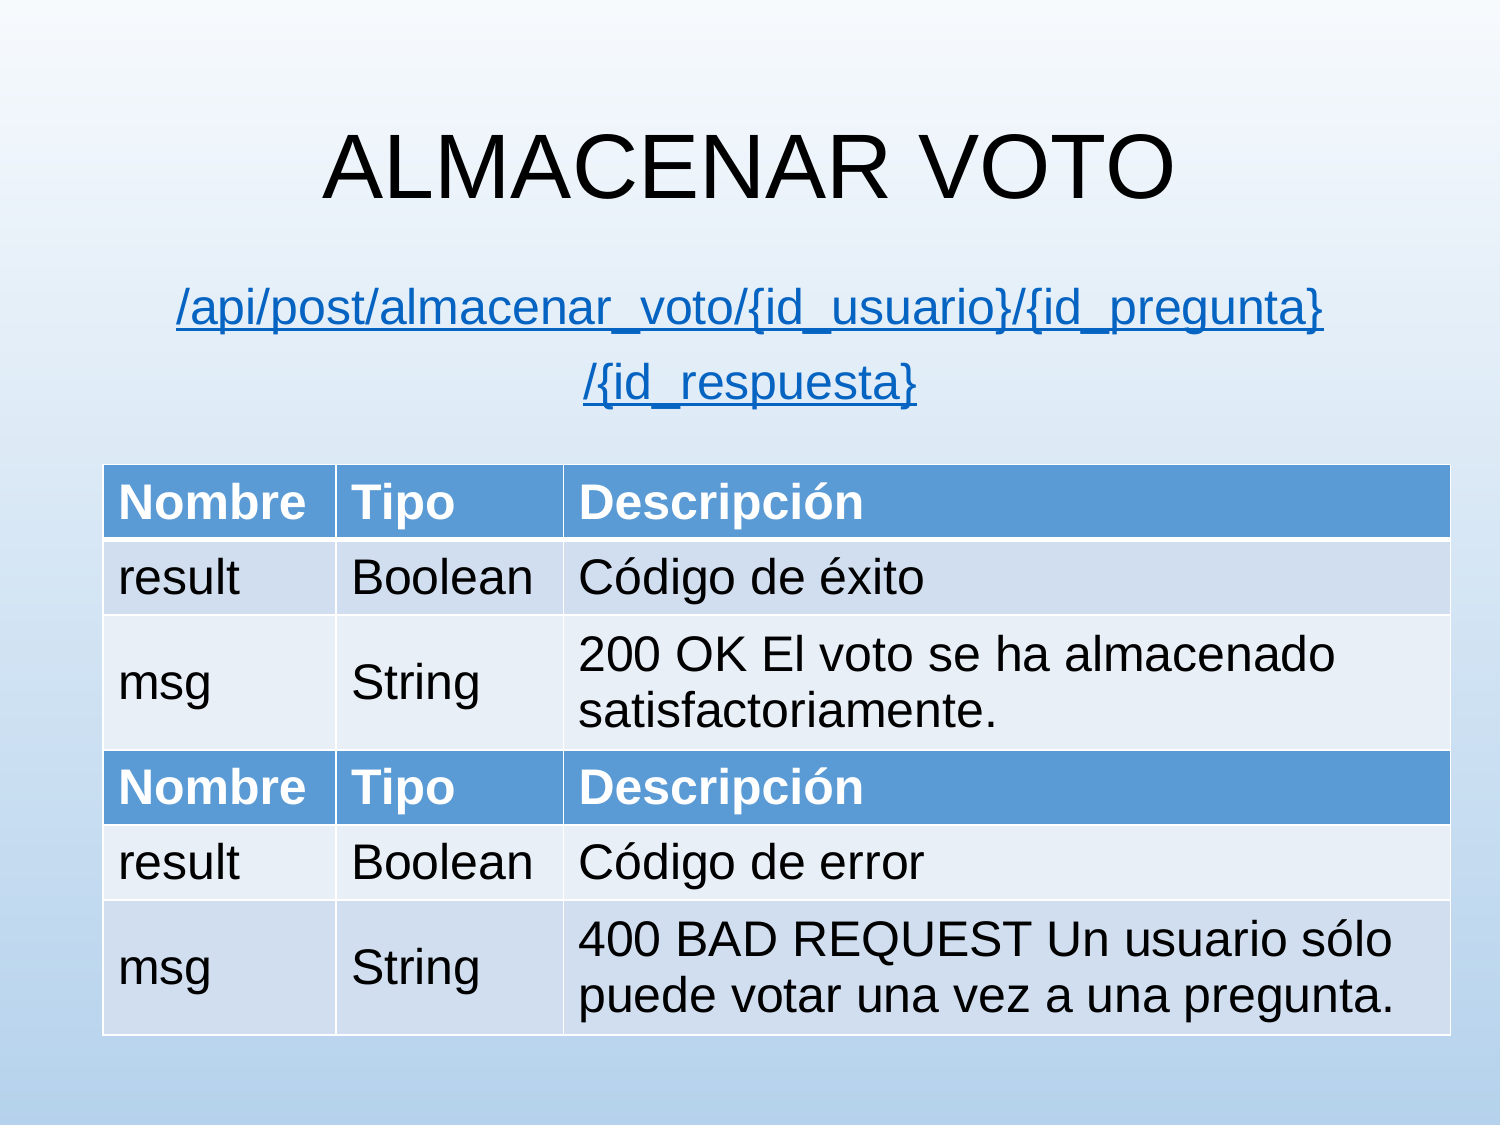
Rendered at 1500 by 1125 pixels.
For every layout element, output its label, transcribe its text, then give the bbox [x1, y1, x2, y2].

table_header Descripción [564, 465, 1450, 537]
table_cell Descripción [564, 751, 1450, 824]
table_cell Tipo [337, 751, 563, 824]
title ALMACENAR VOTO [103, 59, 1397, 274]
table_cell String [337, 616, 563, 749]
table_cell 400 BAD REQUEST Un usuario sólo puede votar una vez a una pregunta. [564, 901, 1450, 1034]
table_cell Boolean [337, 826, 563, 899]
text_box [837, 356, 869, 462]
table_cell Boolean [337, 542, 563, 614]
table_cell result [104, 826, 335, 899]
table_cell String [337, 901, 563, 1034]
table_cell Código de éxito [564, 542, 1450, 614]
list /api/post/almacenar_voto/{id_usuario}/{id_pregunta} /{id_respuesta} [48, 274, 1452, 354]
table_header Tipo [337, 465, 563, 537]
table_cell Nombre [104, 751, 335, 824]
table_cell msg [104, 901, 335, 1034]
table_cell msg [104, 616, 335, 749]
table_header Nombre [104, 465, 335, 537]
table_cell result [104, 542, 335, 614]
table_cell 200 OK El voto se ha almacenado satisfactoriamente. [564, 616, 1450, 749]
table_cell Código de error [564, 826, 1450, 899]
